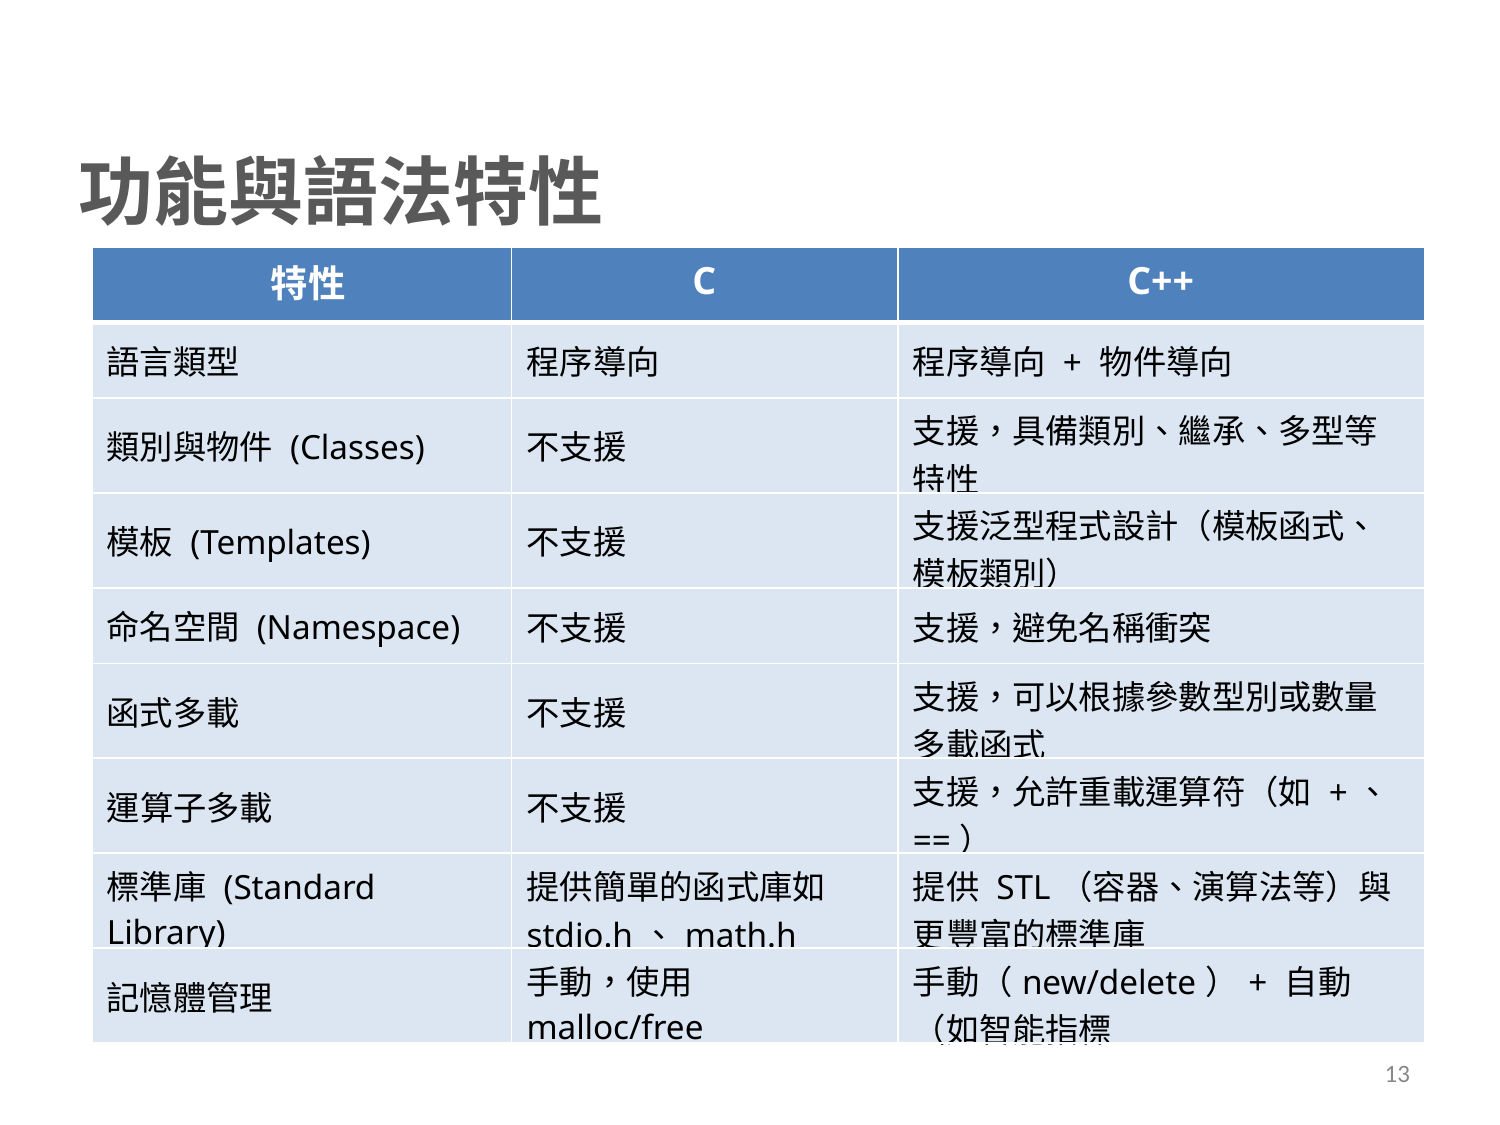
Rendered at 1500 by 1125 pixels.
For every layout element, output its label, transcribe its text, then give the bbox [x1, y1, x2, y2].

table_cell 運算子多載 [93, 808, 511, 918]
table_cell 支援，允許重載運算符（如 +、==） [899, 808, 1424, 918]
table_cell 不支援 [512, 621, 897, 695]
table_cell 手動（new/delete）+ 自動（如智能指標 [899, 1031, 1424, 1125]
table_cell 程序導向 [512, 325, 897, 397]
table_cell 支援，避免名稱衝突 [899, 621, 1424, 695]
table_cell 函式多載 [93, 697, 511, 806]
table_cell 模板 (Templates) [93, 510, 511, 619]
table_cell 不支援 [512, 399, 897, 508]
table_cell 類別與物件 (Classes) [93, 399, 511, 508]
table_cell 提供 STL（容器、演算法等）與更豐富的標準庫 [899, 919, 1424, 1029]
table_cell 標準庫 (Standard Library) [93, 919, 511, 1029]
table_cell 支援，可以根據參數型別或數量多載函式 [899, 697, 1424, 806]
table_header 特性 [93, 248, 511, 320]
table_cell 命名空間 (Namespace) [93, 621, 511, 695]
table_header C++ [899, 248, 1424, 320]
table_cell 不支援 [512, 510, 897, 619]
table_cell 手動，使用 malloc/free [512, 1031, 897, 1125]
table_cell 記憶體管理 [93, 1031, 511, 1125]
table_cell 程序導向 + 物件導向 [899, 325, 1424, 397]
table_cell 不支援 [512, 697, 897, 806]
text_box 功能與語法特性 [64, 92, 1414, 243]
table_cell 不支援 [512, 808, 897, 918]
table_cell 支援泛型程式設計（模板函式、模板類別） [899, 510, 1424, 619]
table_header C [512, 248, 897, 320]
table_cell 提供簡單的函式庫如 stdio.h、math.h [512, 919, 897, 1029]
table_cell 語言類型 [93, 325, 511, 397]
table_cell 支援，具備類別、繼承、多型等特性 [899, 399, 1424, 508]
